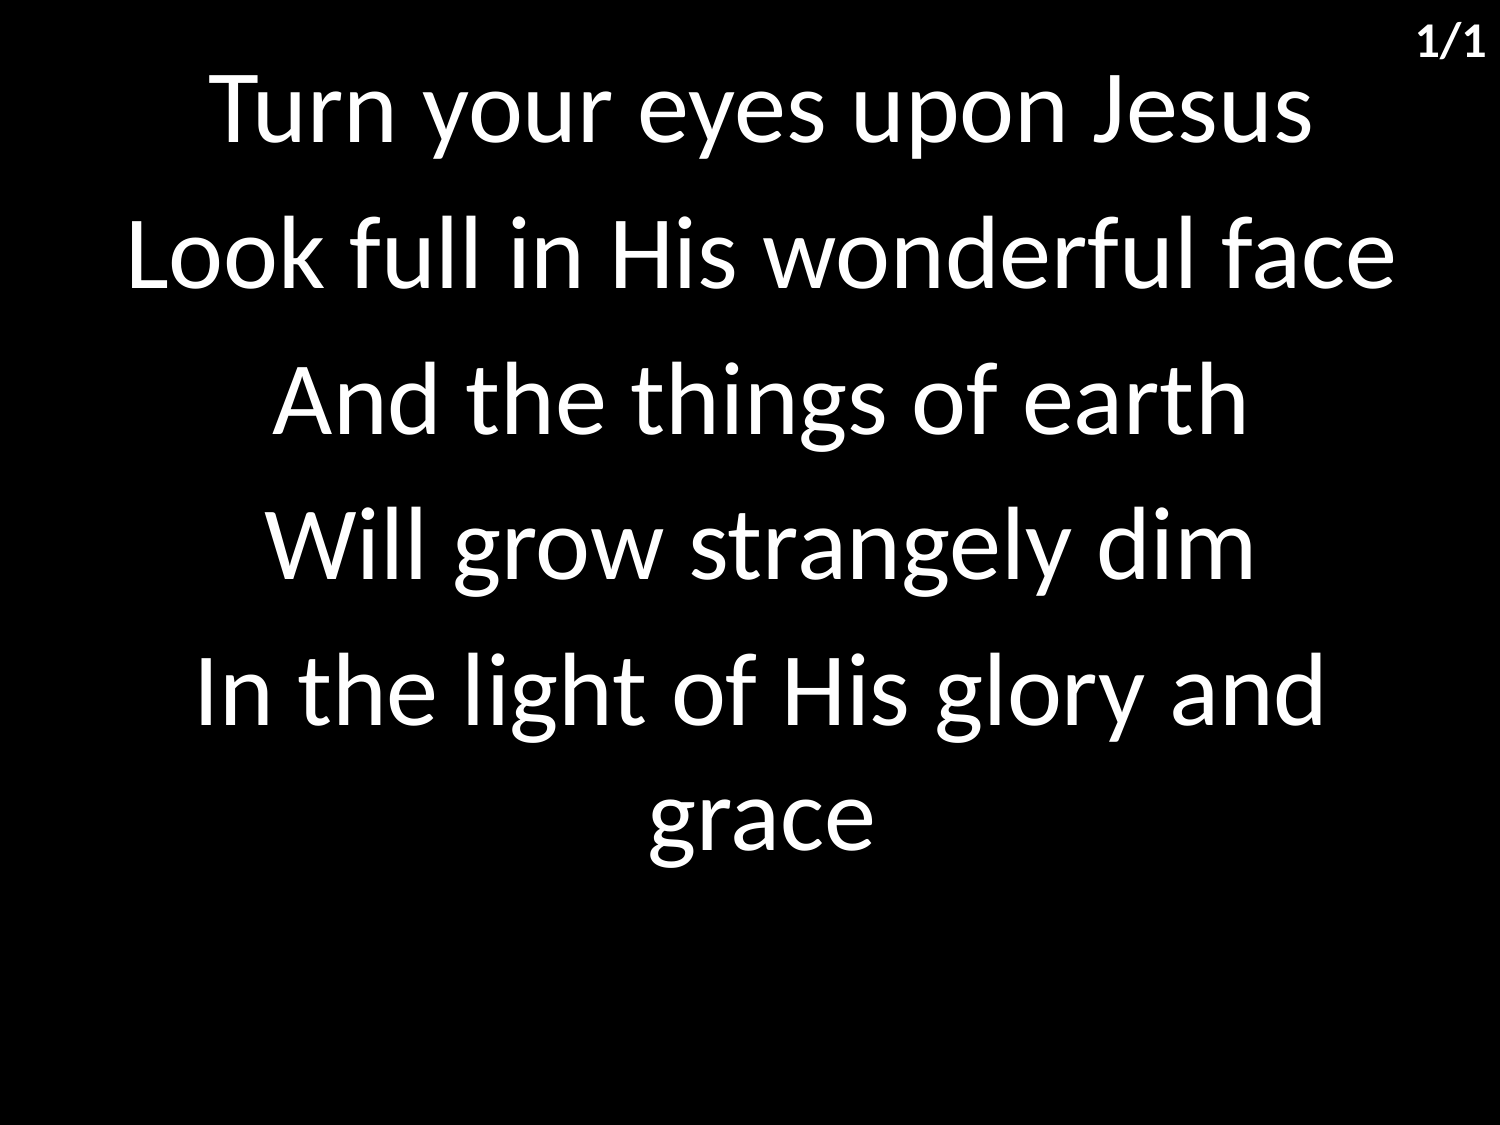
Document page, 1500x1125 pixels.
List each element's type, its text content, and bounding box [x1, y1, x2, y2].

text_box 1/1 [1399, 0, 1500, 75]
subtitle Turn your eyes upon Jesus Look full in His wonderful face And the things of earth Will grow strangely dim In the light of His glory and grace [53, 30, 1471, 1094]
